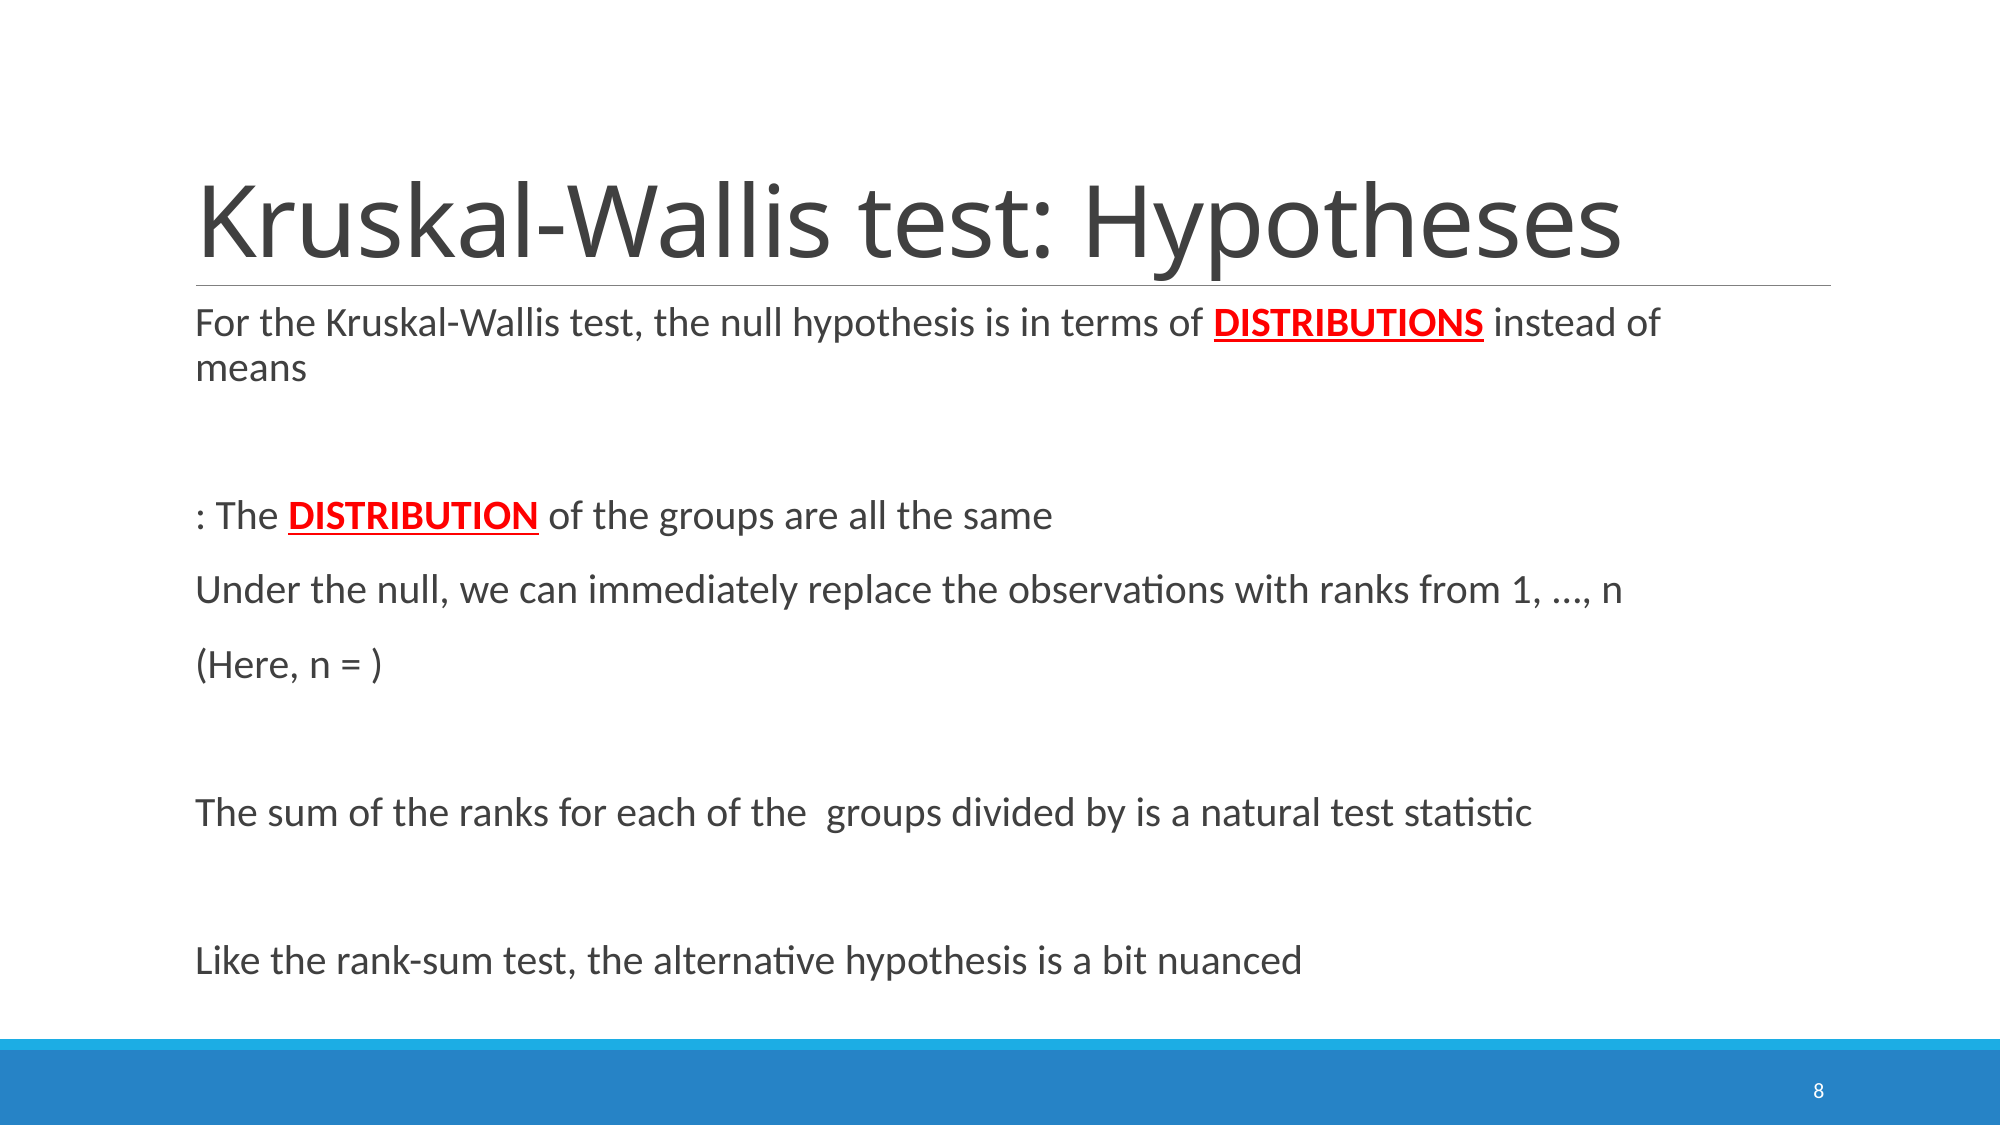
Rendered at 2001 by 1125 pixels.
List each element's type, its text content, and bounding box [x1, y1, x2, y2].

slide_number 8 [1624, 1059, 1840, 1120]
title Kruskal-Wallis test: Hypotheses [180, 47, 1830, 285]
